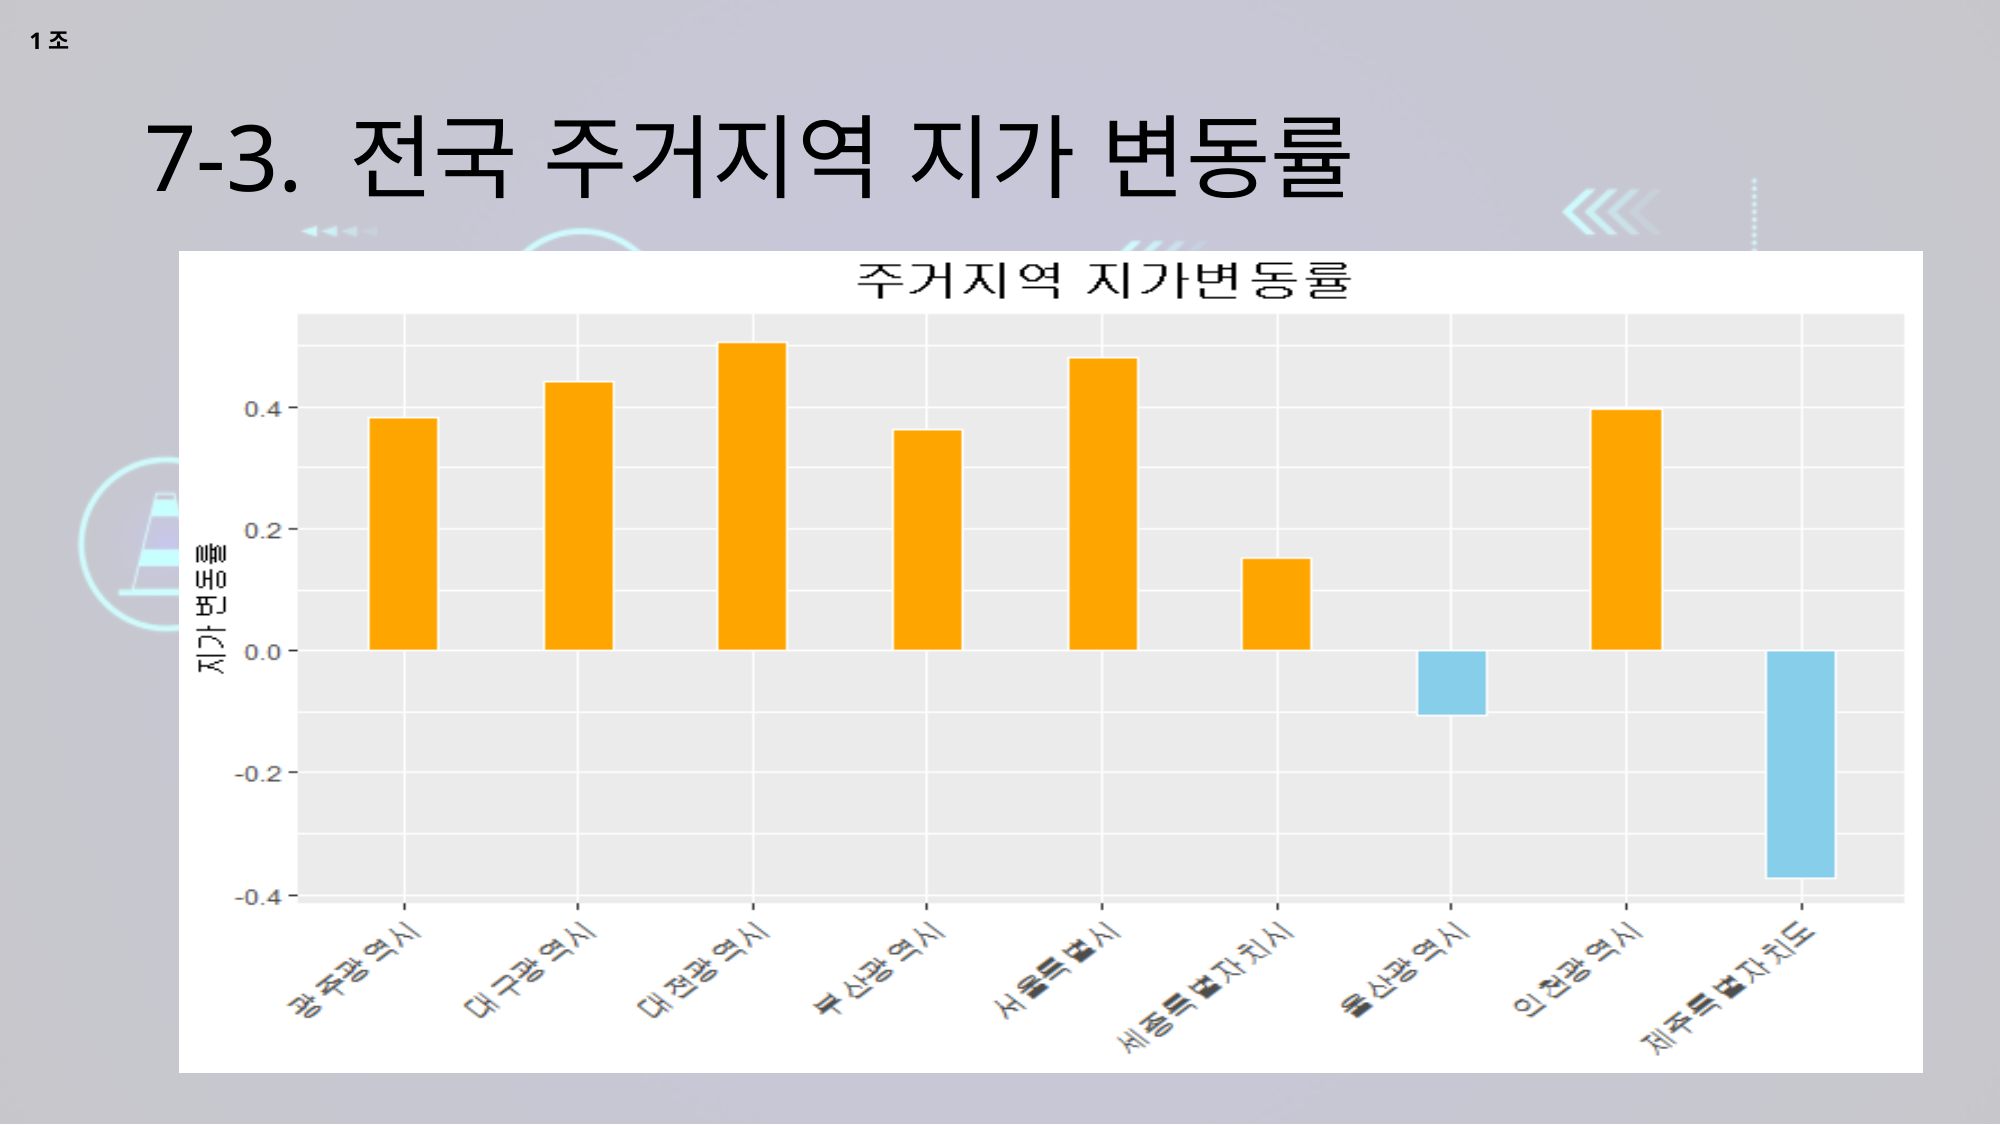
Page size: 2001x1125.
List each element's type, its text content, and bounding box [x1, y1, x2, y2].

title 7-3. 전국 주거지역 지가 변동률 [129, 52, 1855, 271]
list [179, 251, 1923, 1073]
